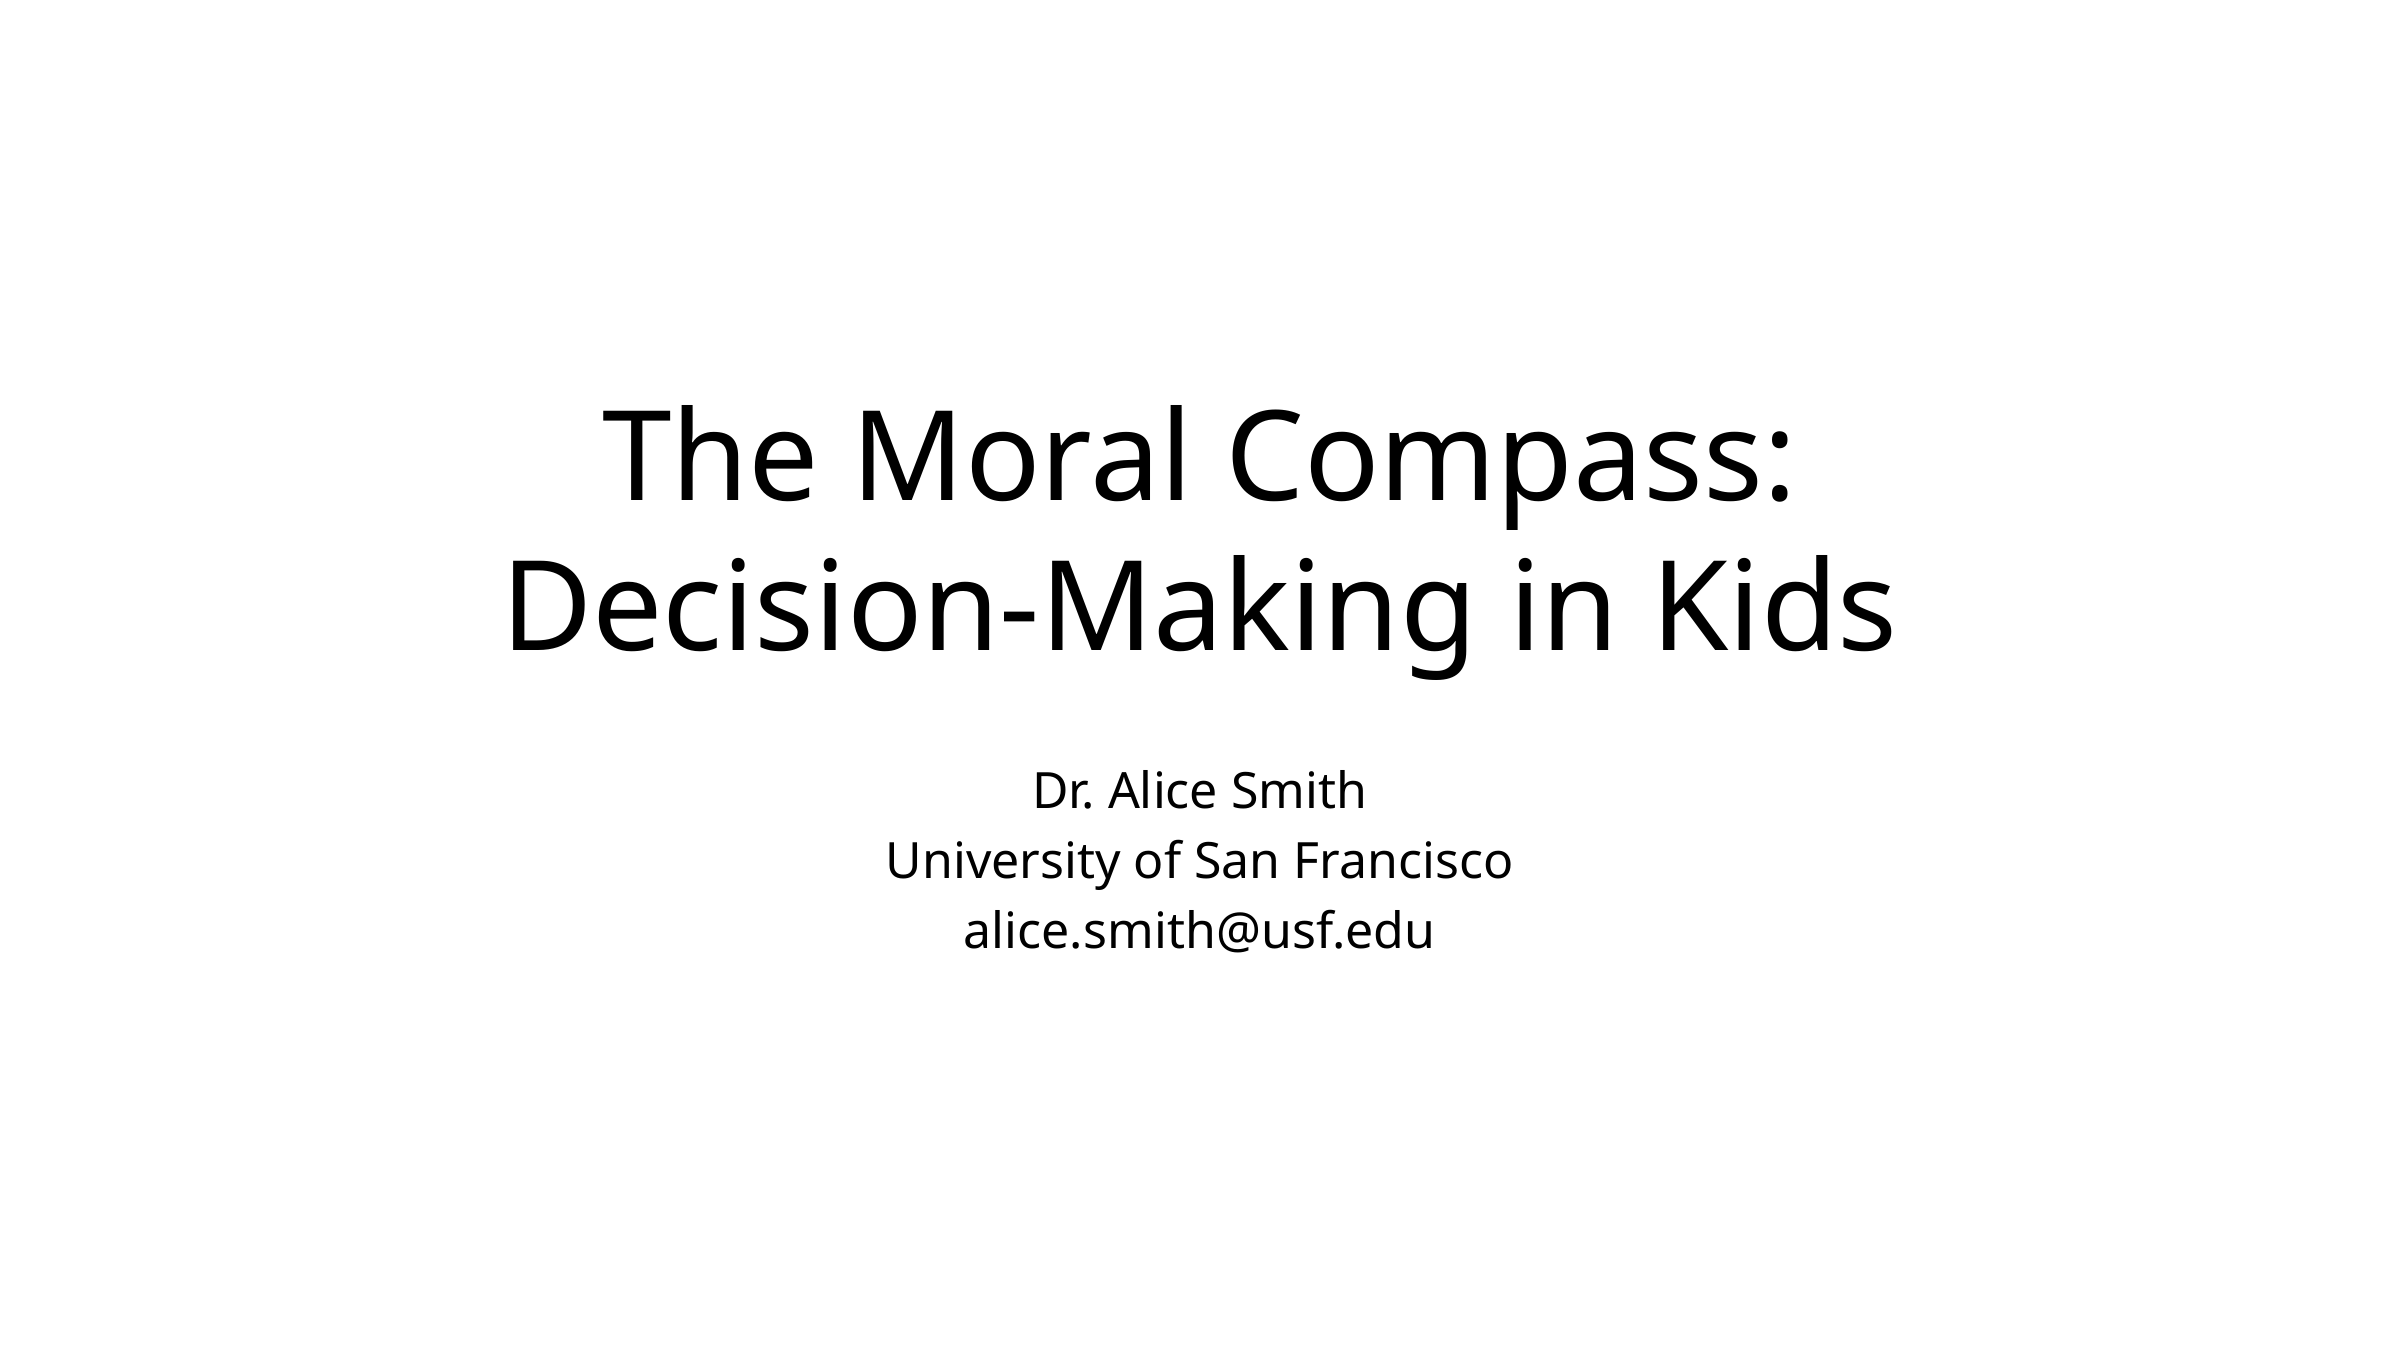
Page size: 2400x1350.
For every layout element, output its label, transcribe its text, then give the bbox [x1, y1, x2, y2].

subtitle Dr. Alice Smith University of San Francisco alice.smith@usf.edu [450, 750, 1950, 1023]
title The Moral Compass: Decision-Making in Kids [450, 329, 1950, 721]
